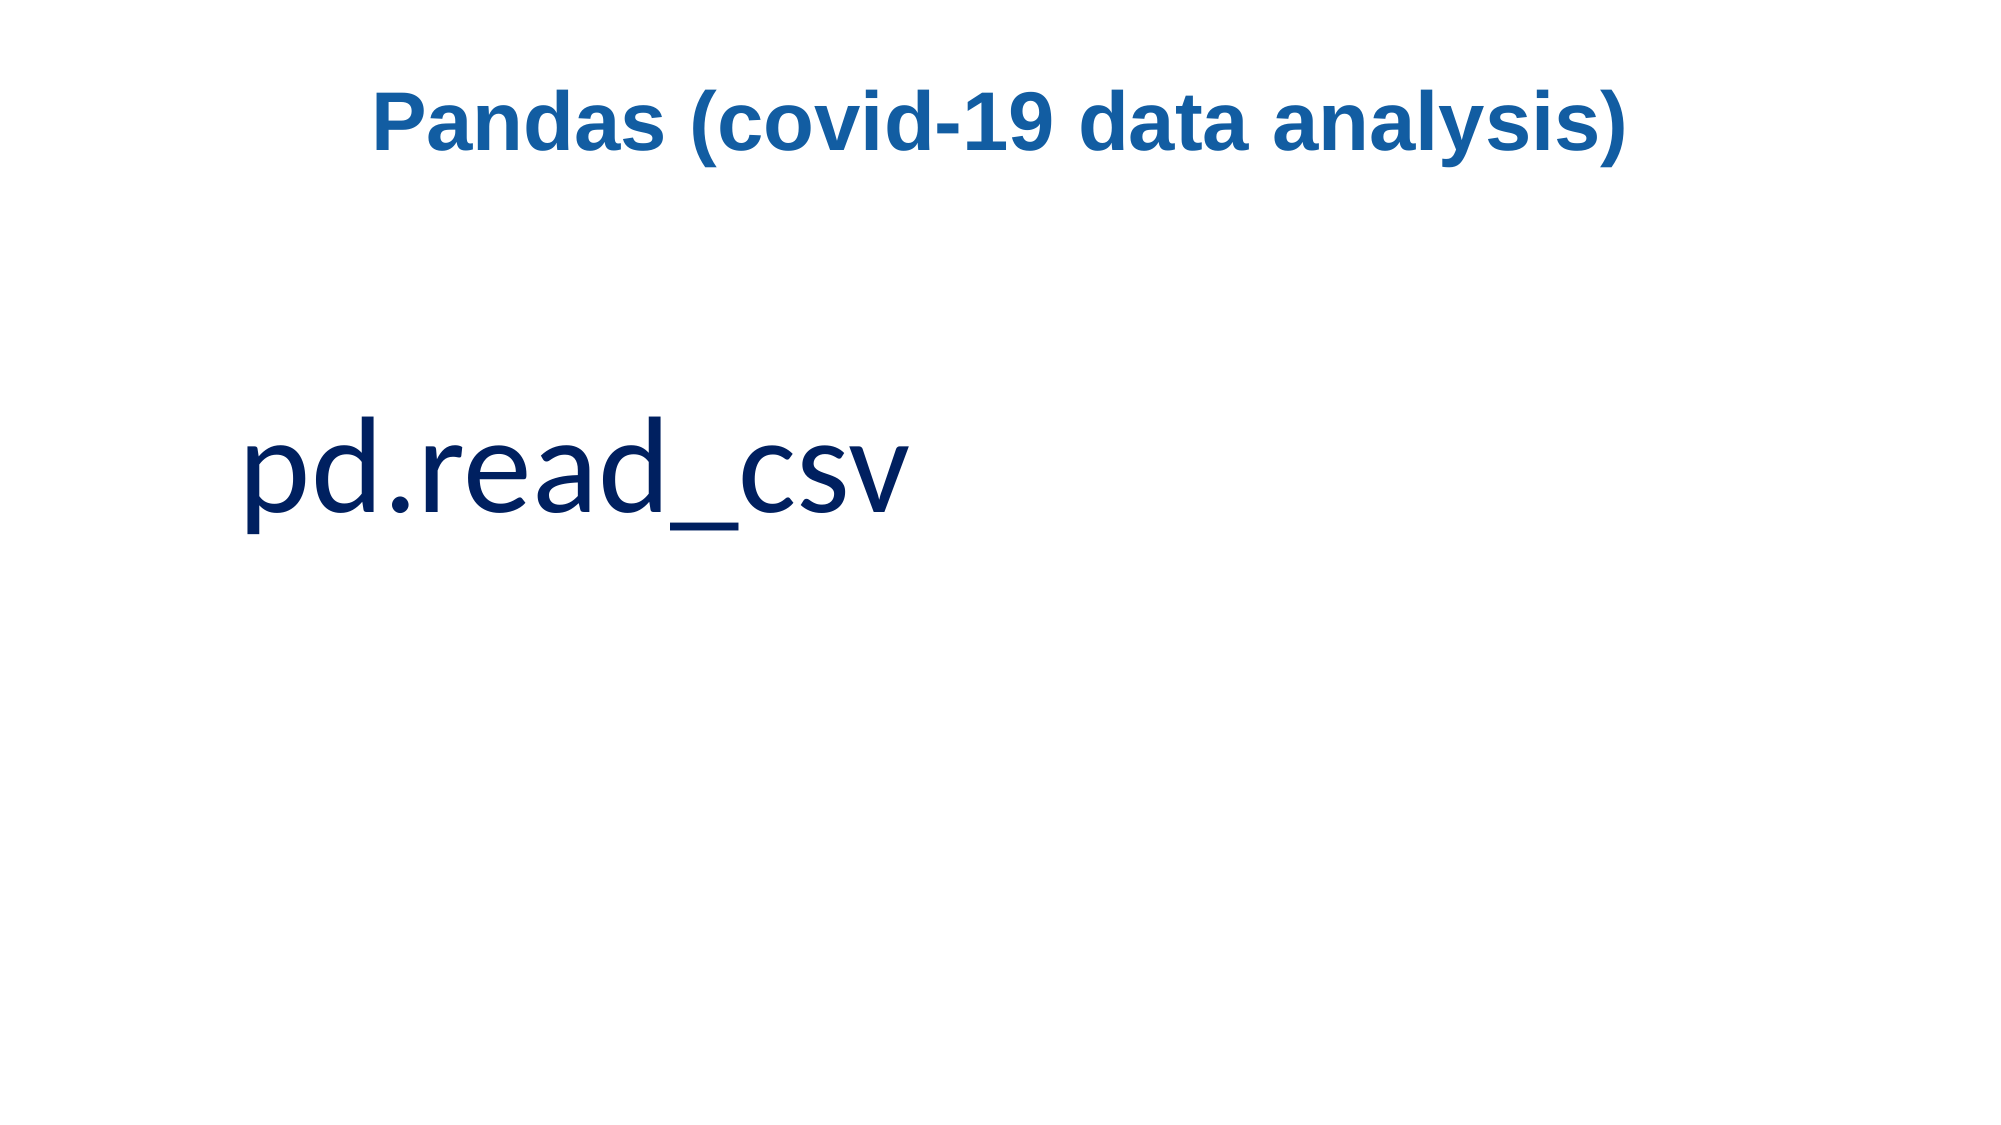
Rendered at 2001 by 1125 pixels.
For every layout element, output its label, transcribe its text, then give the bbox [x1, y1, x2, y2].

text_box pd.read_csv [224, 367, 1821, 548]
title Pandas (covid-19 data analysis) [137, 59, 1863, 188]
